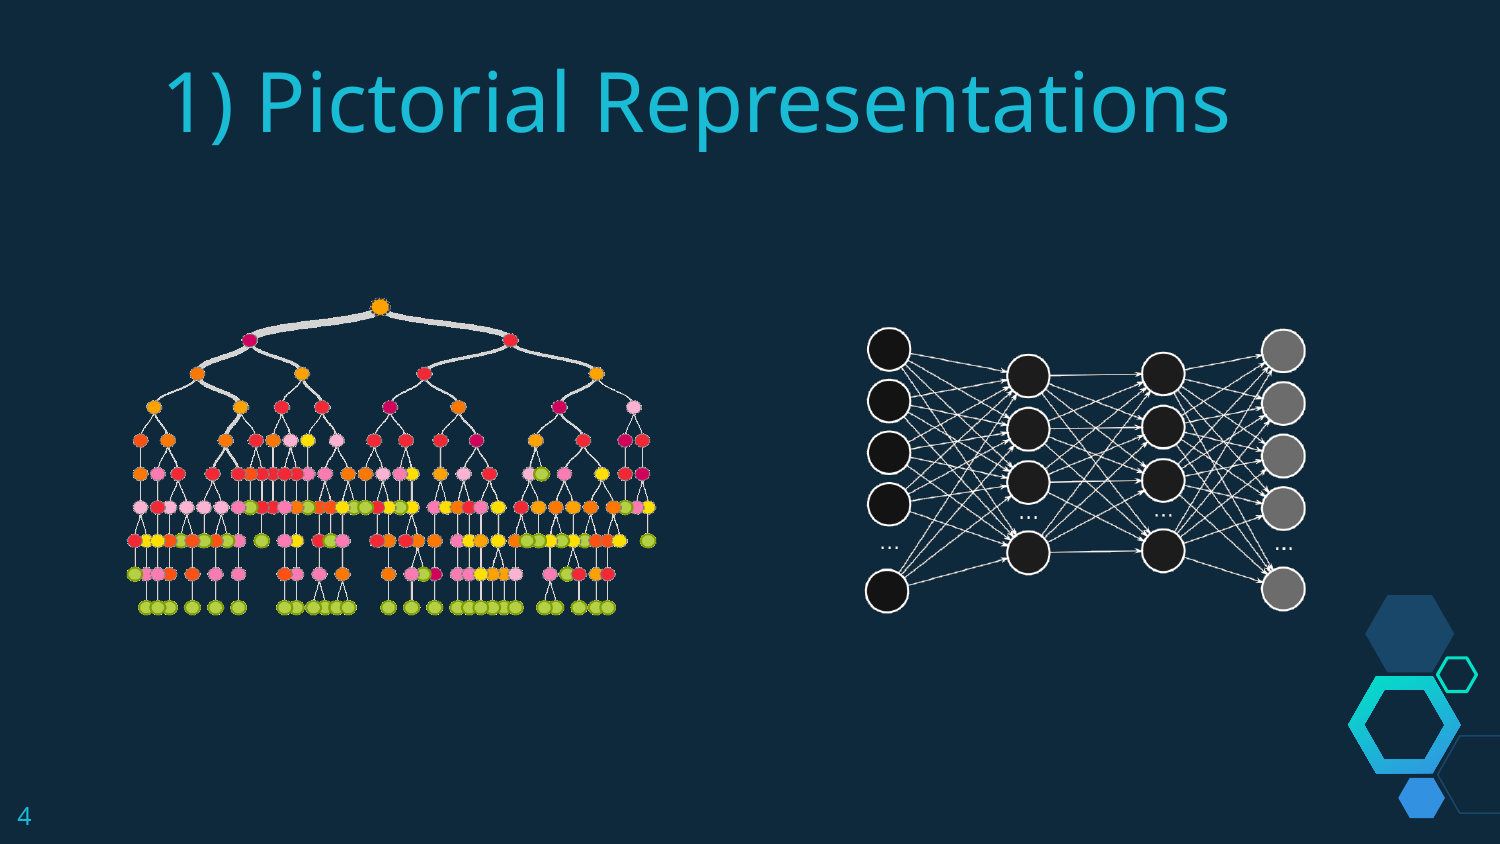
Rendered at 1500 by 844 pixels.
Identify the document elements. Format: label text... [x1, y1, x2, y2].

title 1) Pictorial Representations [146, 58, 1449, 164]
slide_number ‹#› [2, 785, 93, 844]
picture [801, 298, 1368, 641]
picture [124, 293, 659, 625]
text_box [0, 0, 322, 257]
